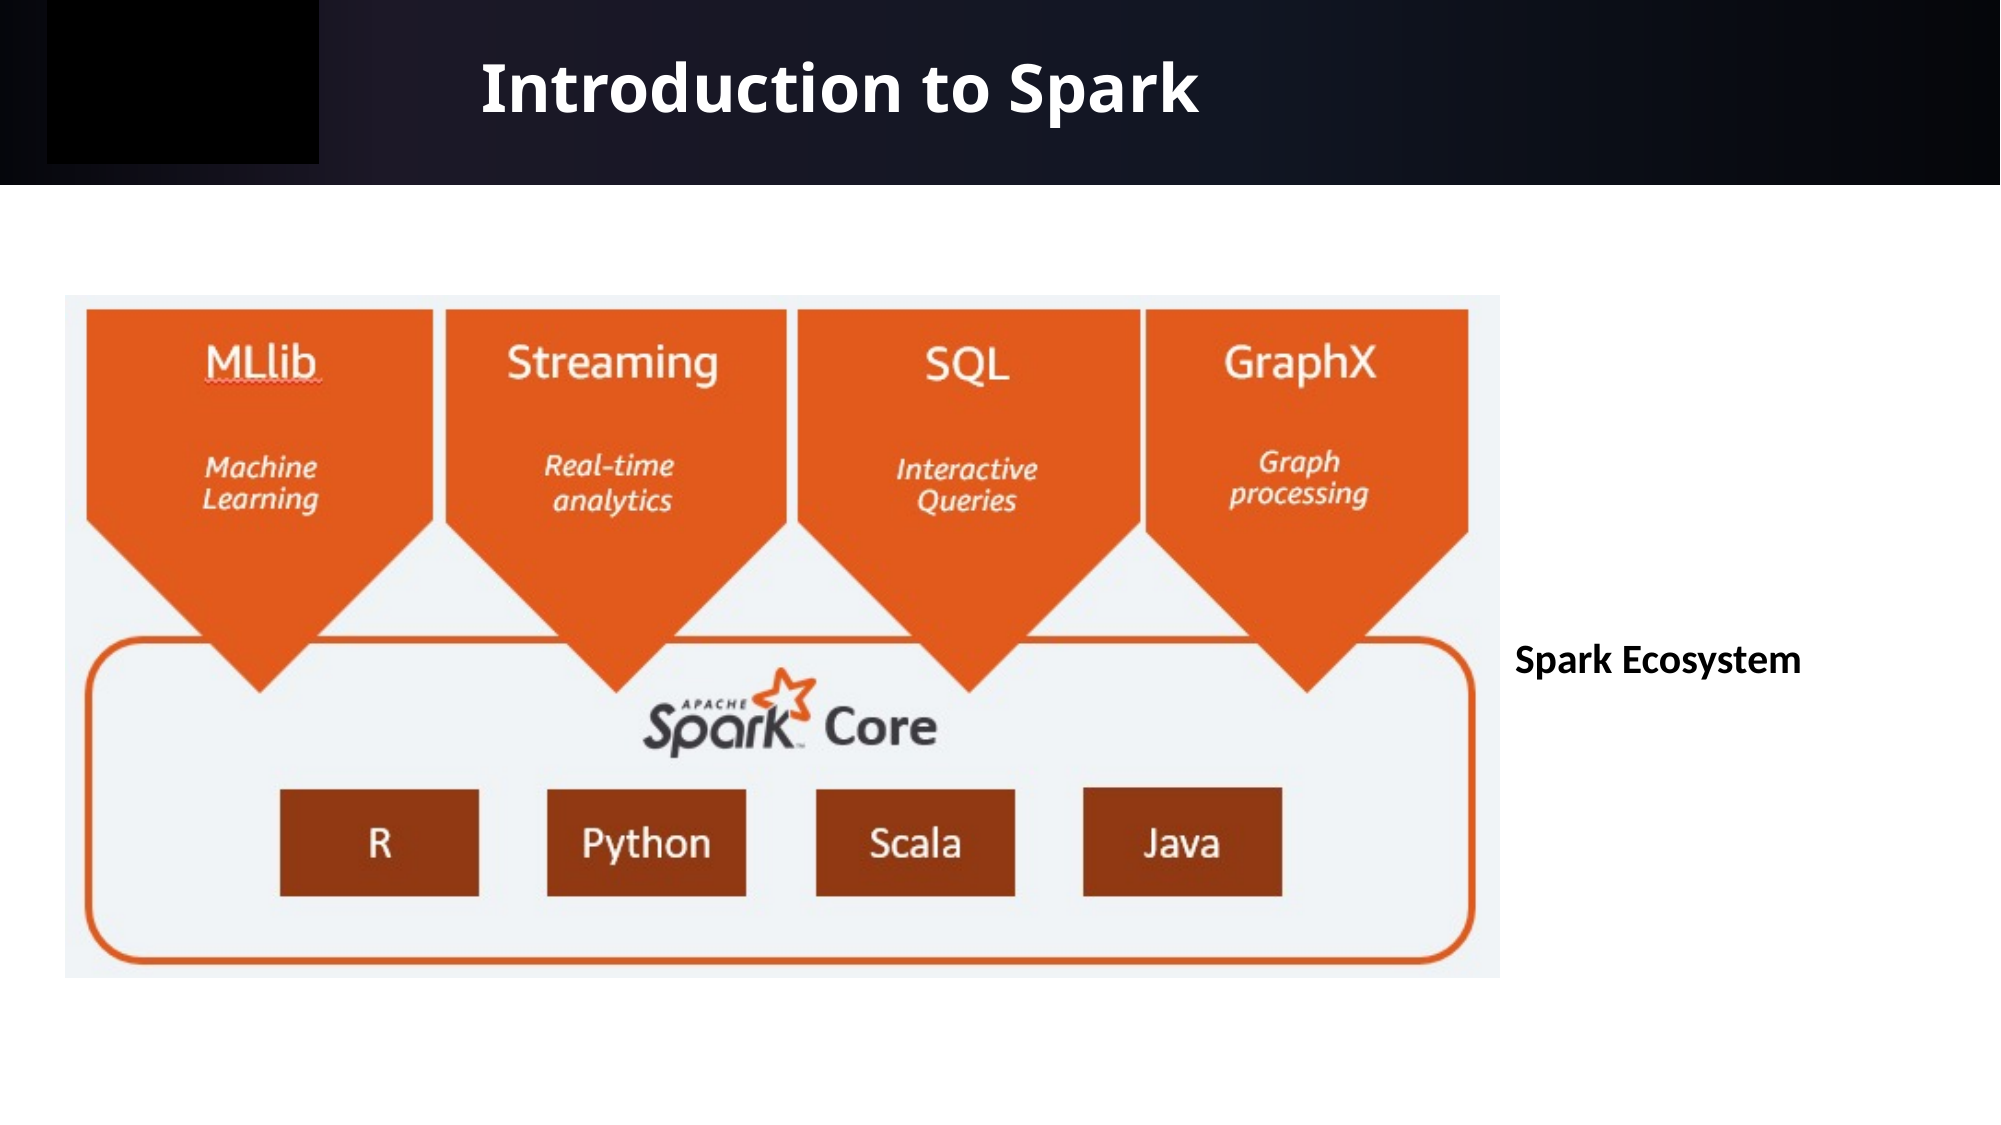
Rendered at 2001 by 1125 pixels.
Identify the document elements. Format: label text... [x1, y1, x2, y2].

title Introduction to Spark [466, 37, 1791, 146]
list Spark Ecosystem [1500, 224, 1938, 1089]
picture [0, 0, 2000, 185]
picture [65, 295, 1500, 978]
